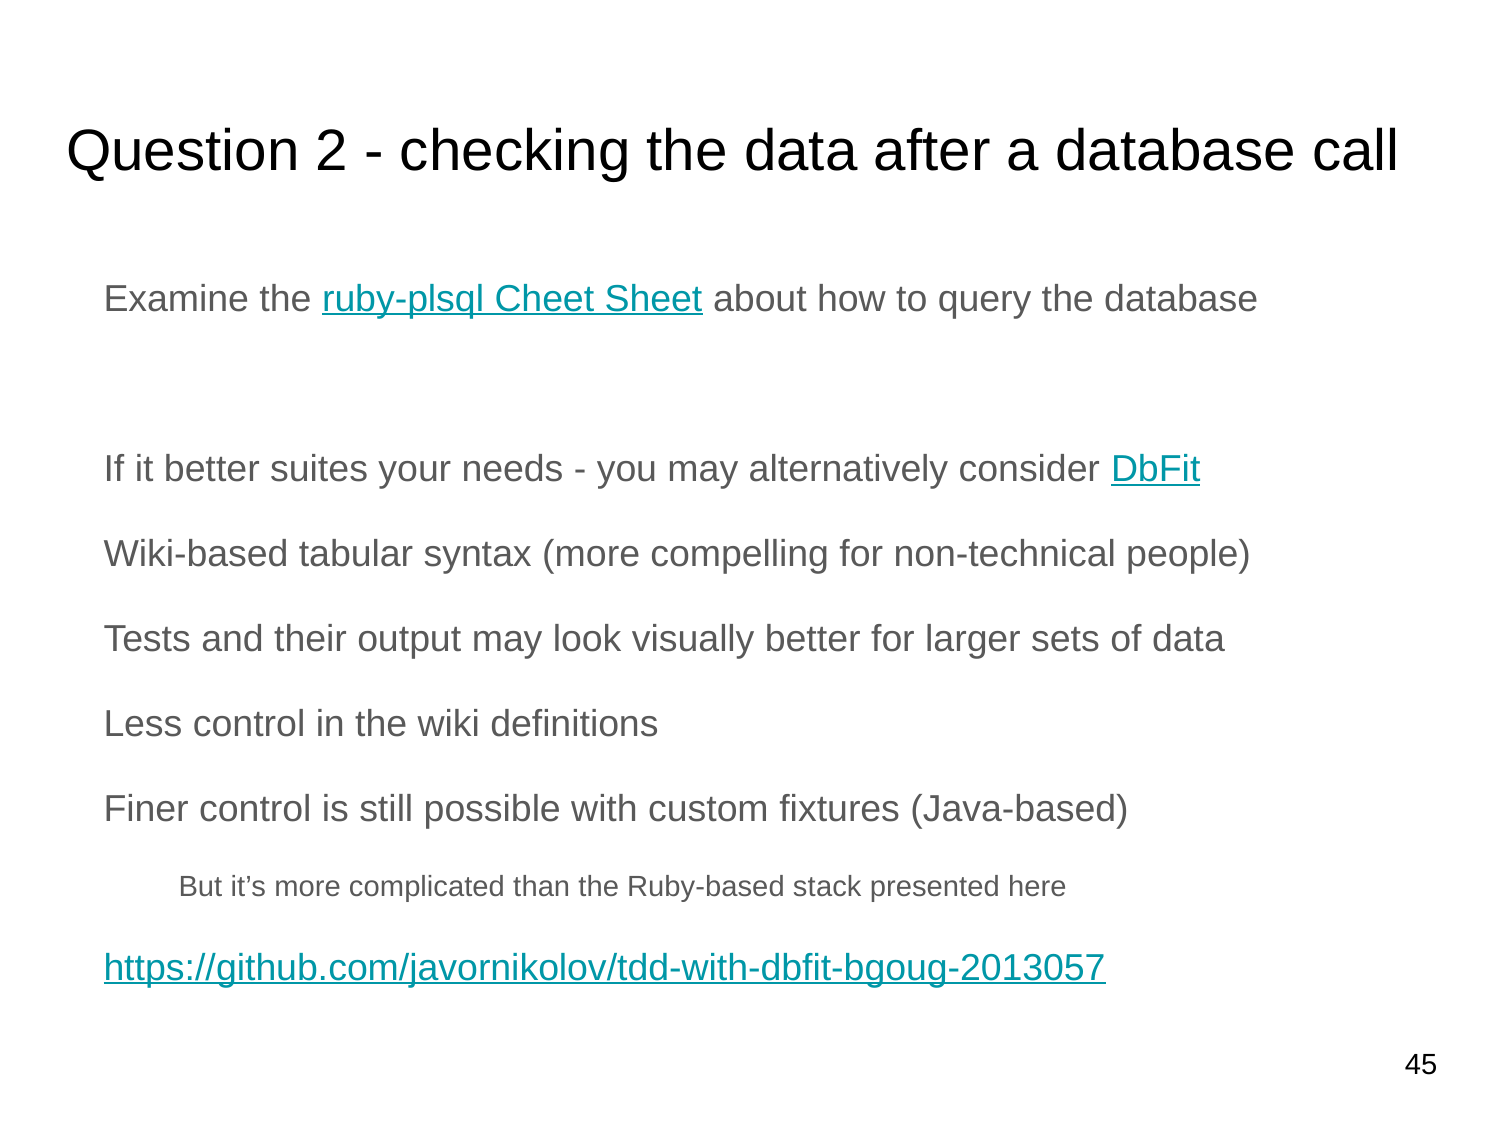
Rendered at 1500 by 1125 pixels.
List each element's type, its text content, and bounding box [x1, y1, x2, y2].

list Examine the ruby-plsql Cheet Sheet about how to query the database If it better suites your needs - you may alternatively consider DbFit Wiki-based tabular syntax (more compelling for non-technical people) Tests and their output may look visually better for larger sets of data Less control in the wiki definitions Finer control is still possible with custom fixtures (Java-based) But it’s more complicated than the Ruby-based stack presented here https://github.com/javornikolov/tdd-with-dbfit-bgoug-2013057 [51, 252, 1449, 1000]
slide_number ‹#› [1389, 1019, 1480, 1106]
title Question 2 - checking the data after a database call [51, 97, 1449, 223]
